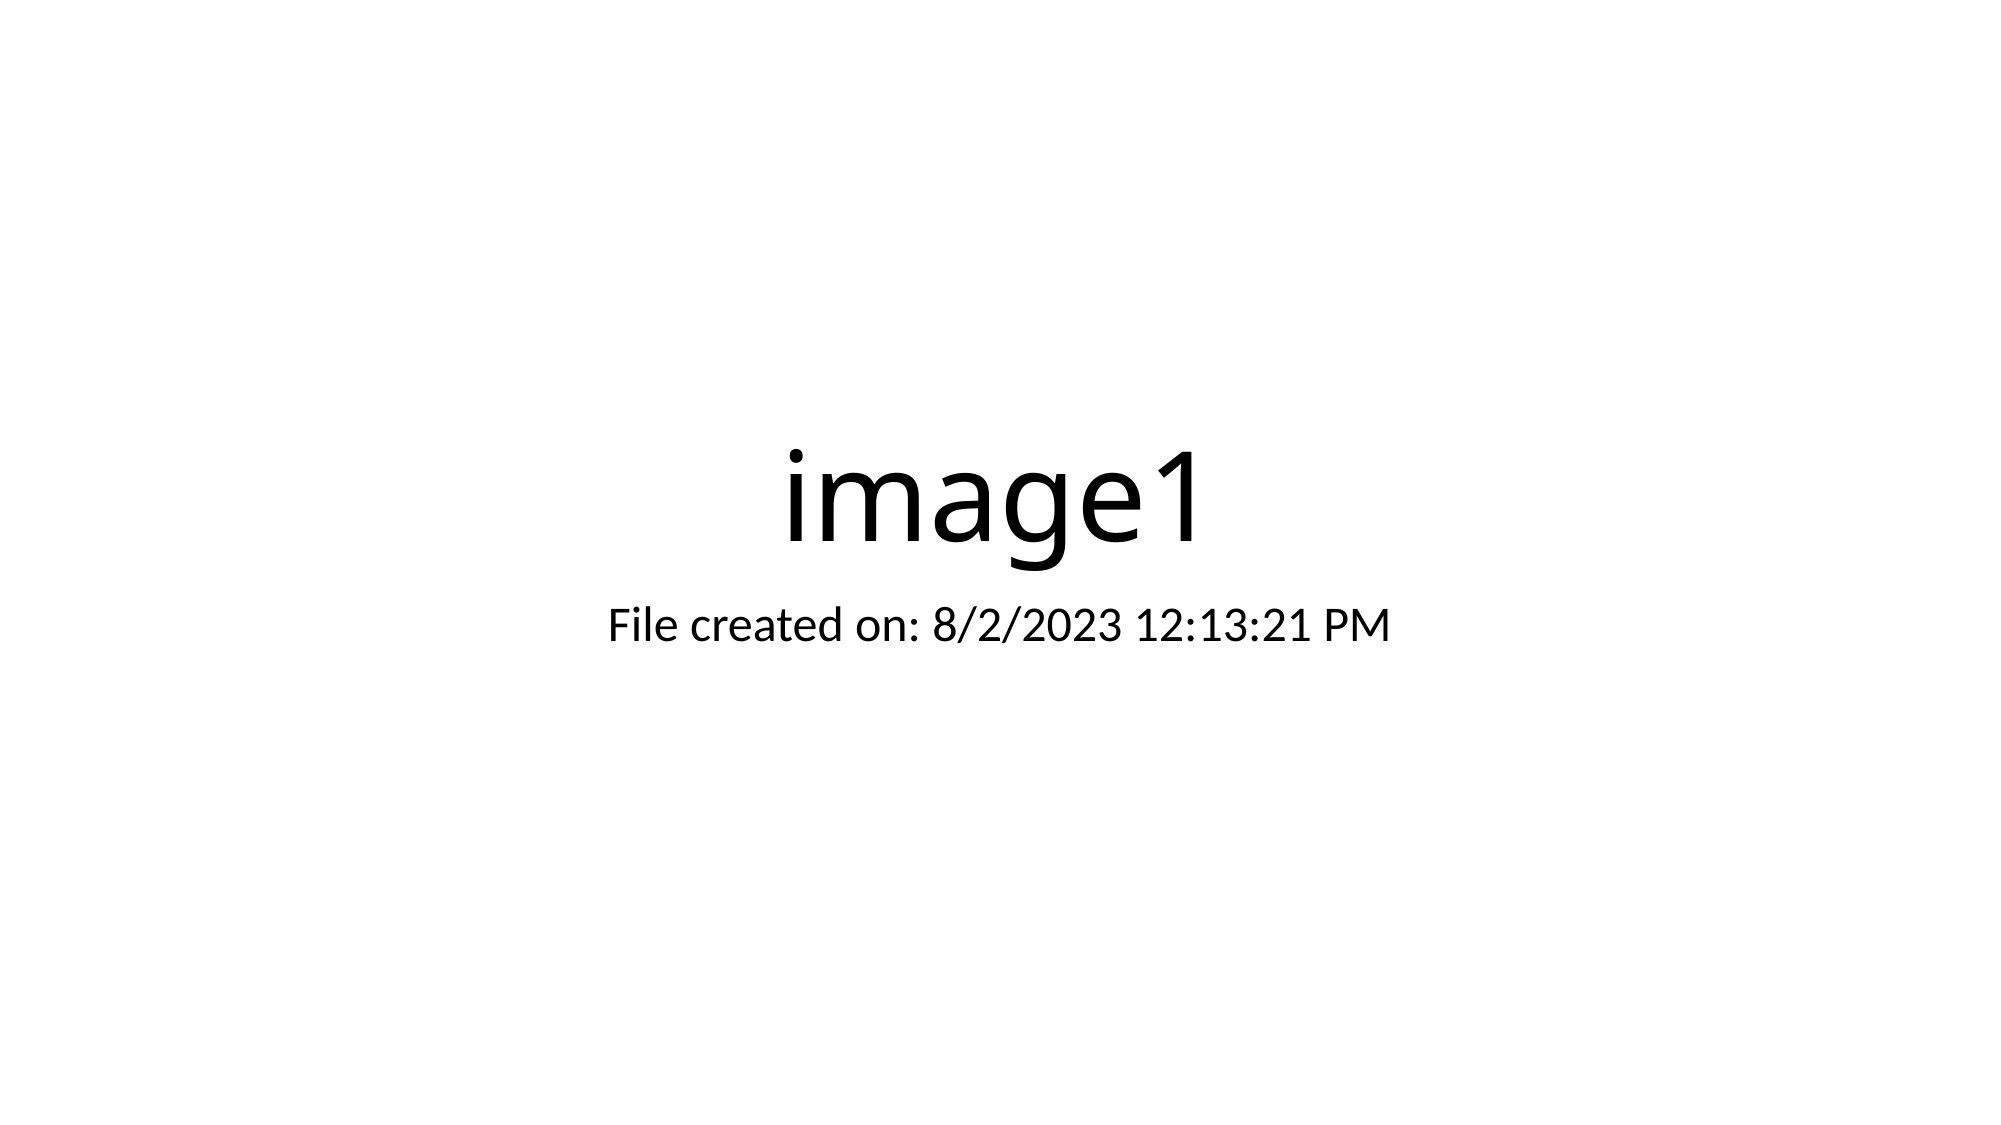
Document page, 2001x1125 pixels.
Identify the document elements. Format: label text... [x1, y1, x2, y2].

title image1 [249, 184, 1750, 576]
subtitle File created on: 8/2/2023 12:13:21 PM [249, 590, 1750, 863]
